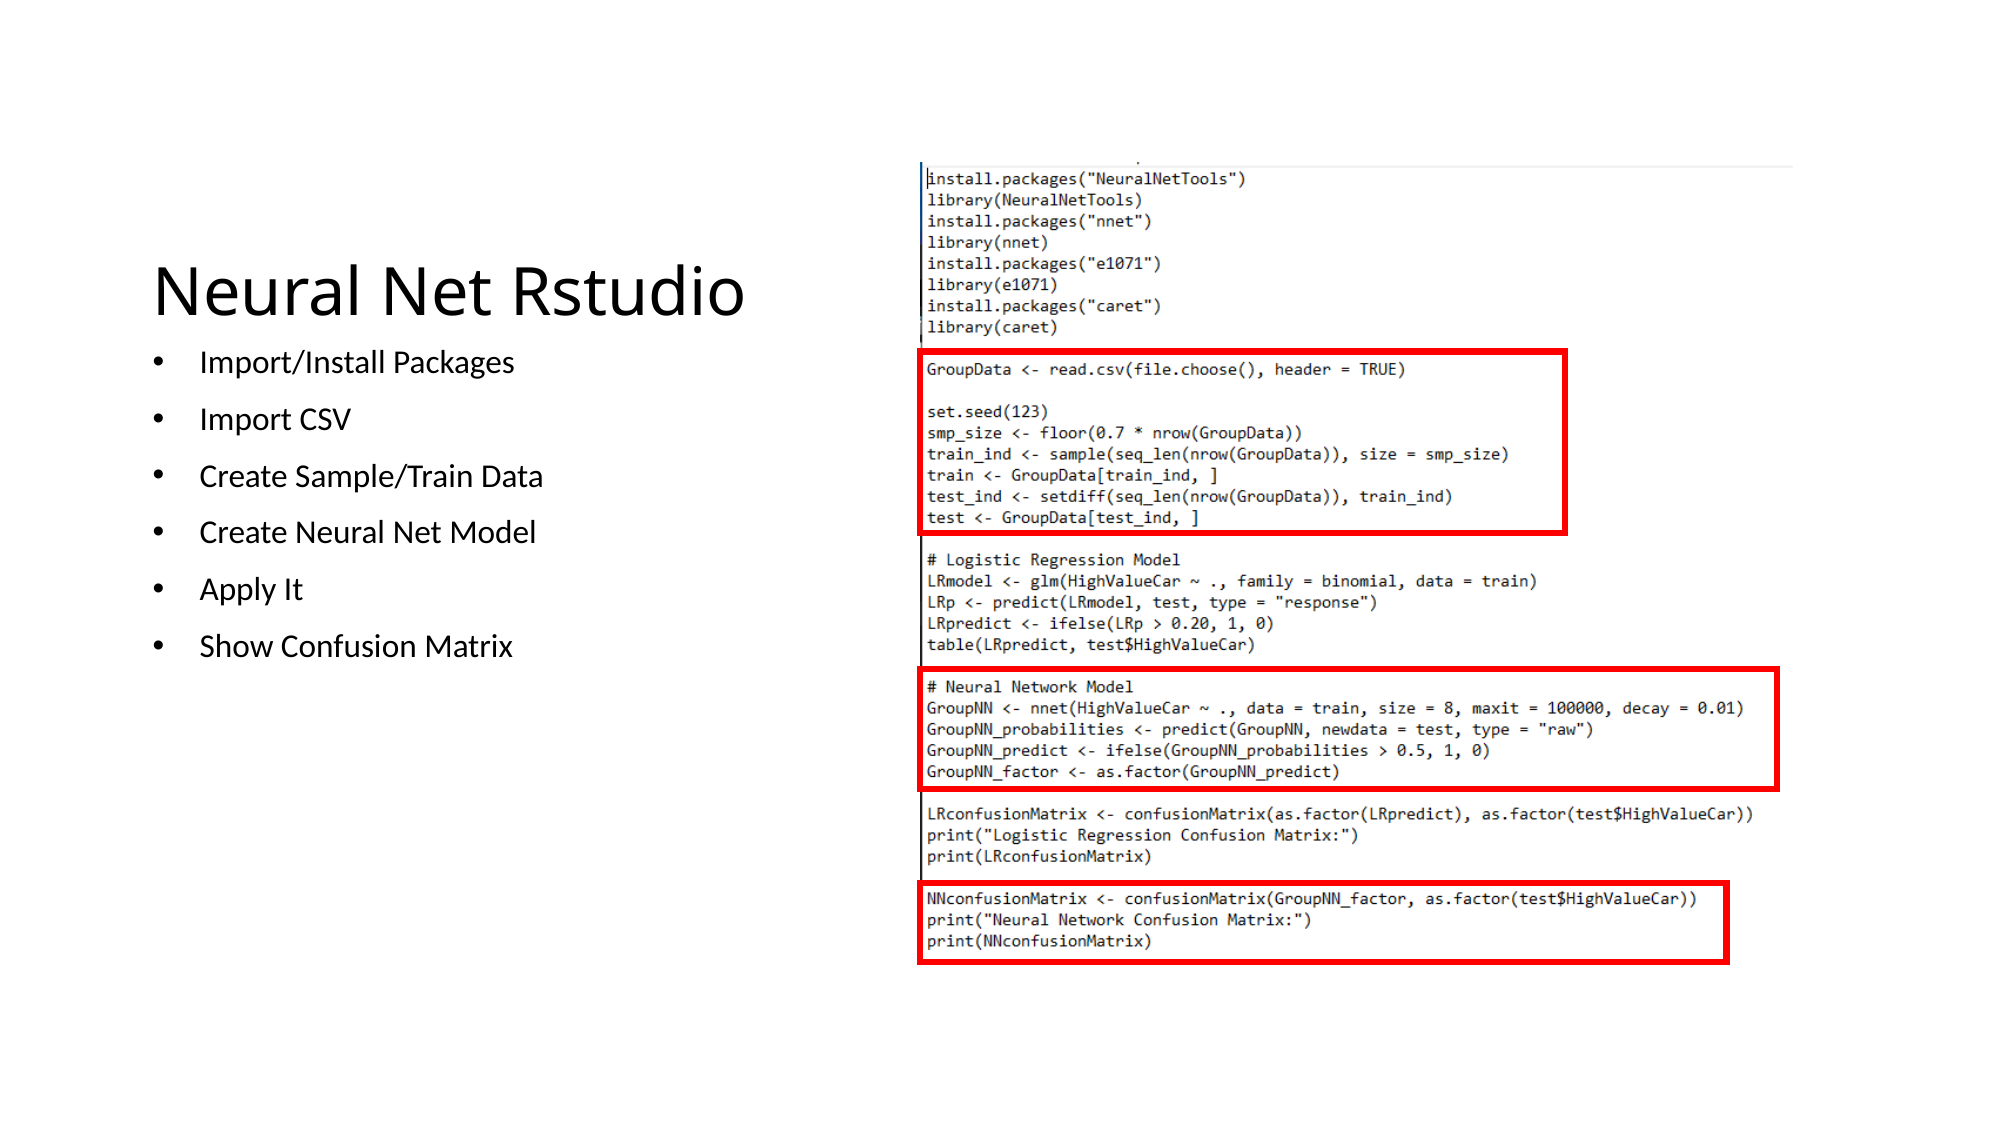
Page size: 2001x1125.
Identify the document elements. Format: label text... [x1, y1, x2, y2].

list Import/Install Packages Import CSV Create Sample/Train Data Create Neural Net Model Apply It Show Confusion Matrix [137, 337, 783, 963]
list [920, 162, 1793, 963]
title Neural Net Rstudio [137, 75, 783, 337]
